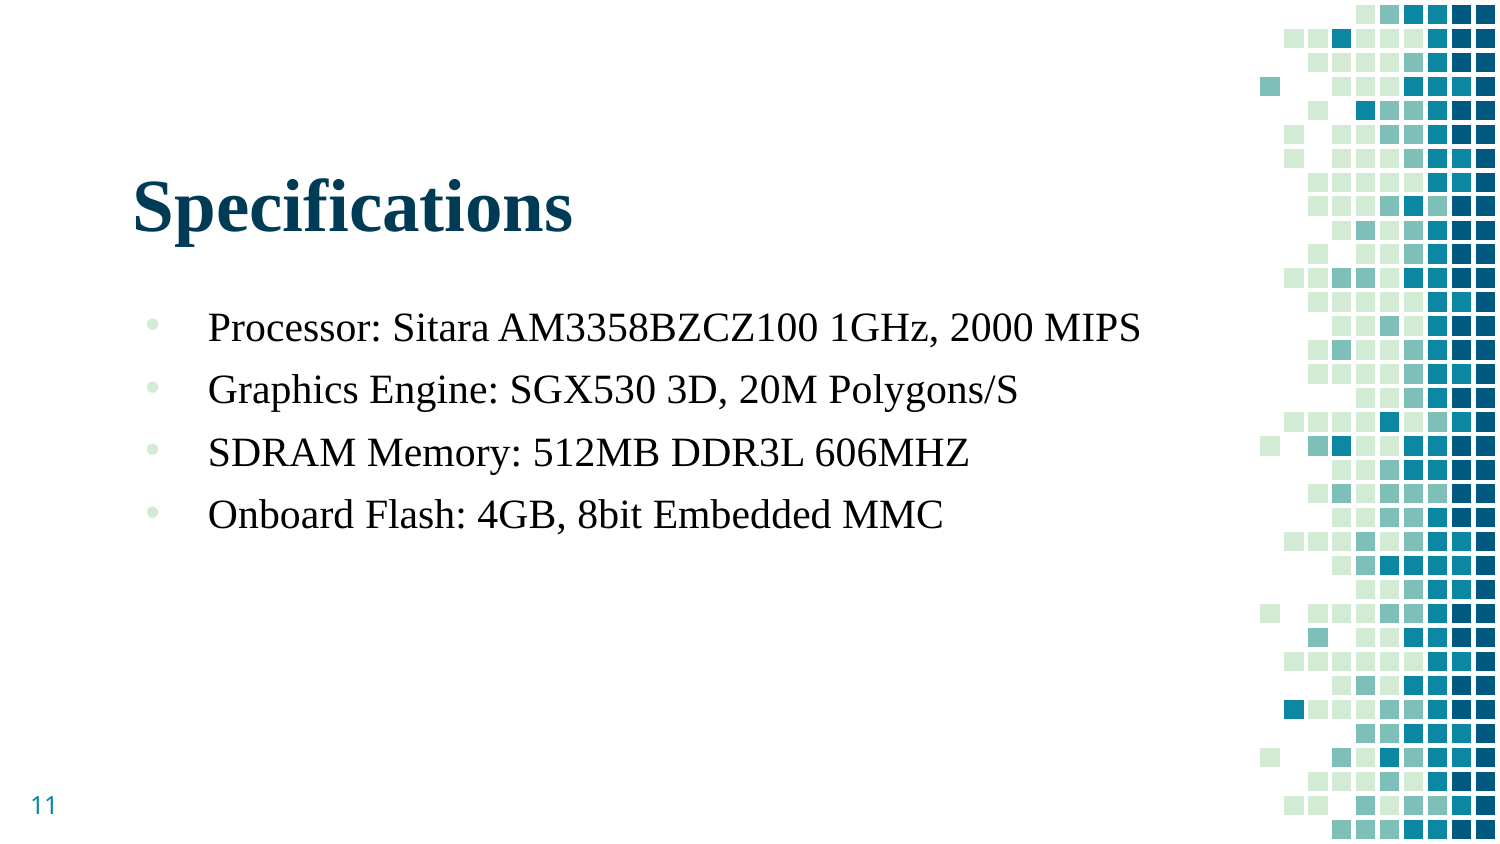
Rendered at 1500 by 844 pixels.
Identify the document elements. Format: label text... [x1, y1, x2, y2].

list Processor: Sitara AM3358BZCZ100 1GHz, 2000 MIPS Graphics Engine: SGX530 3D, 20M Polygons/S SDRAM Memory: 512MB DDR3L 606MHZ Onboard Flash: 4GB, 8bit Embedded MMC [117, 284, 1227, 774]
title Specifications [117, 121, 1227, 262]
slide_number 11 [15, 774, 105, 839]
